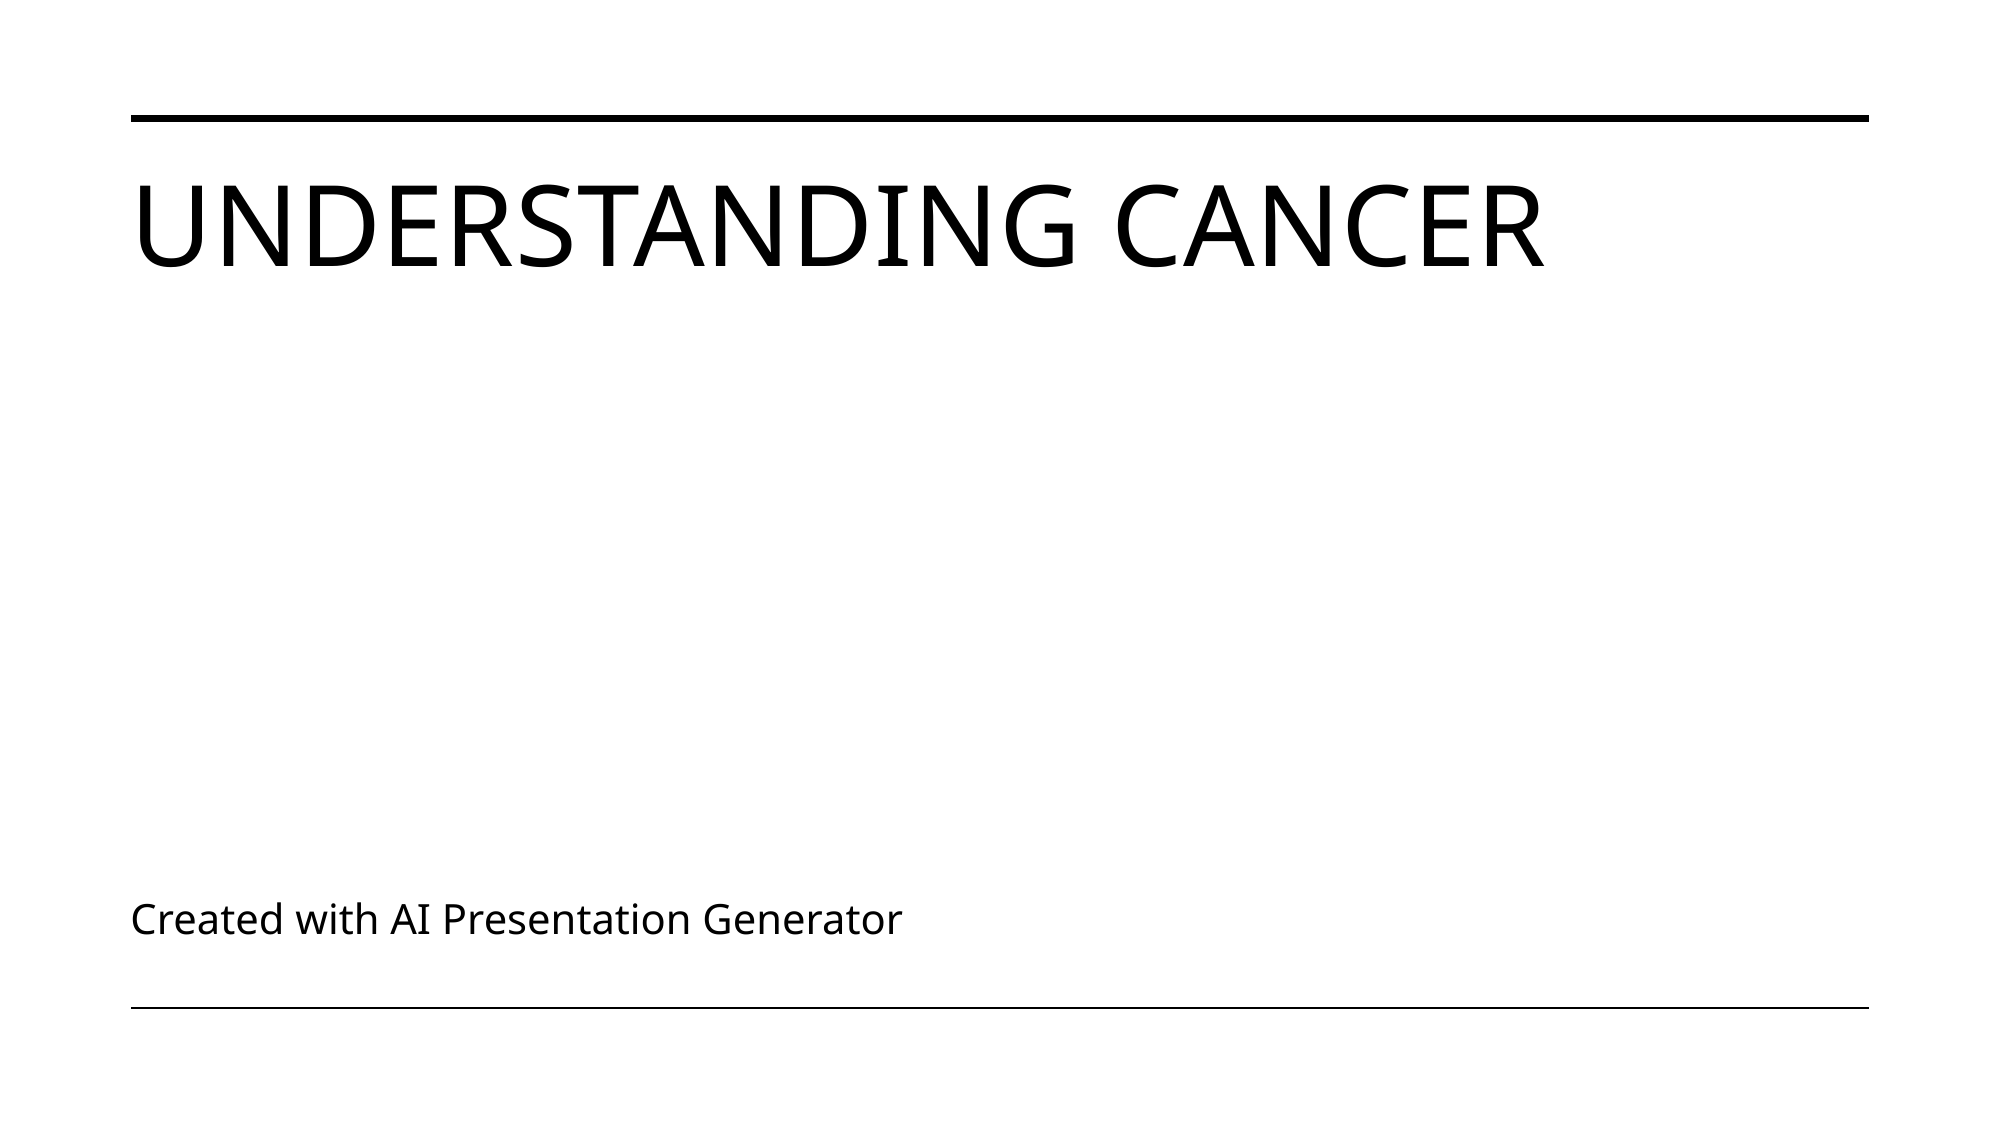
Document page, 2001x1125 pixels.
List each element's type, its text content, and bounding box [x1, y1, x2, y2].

title Understanding Cancer [115, 145, 1755, 737]
subtitle Created with AI Presentation Generator [115, 736, 1263, 950]
